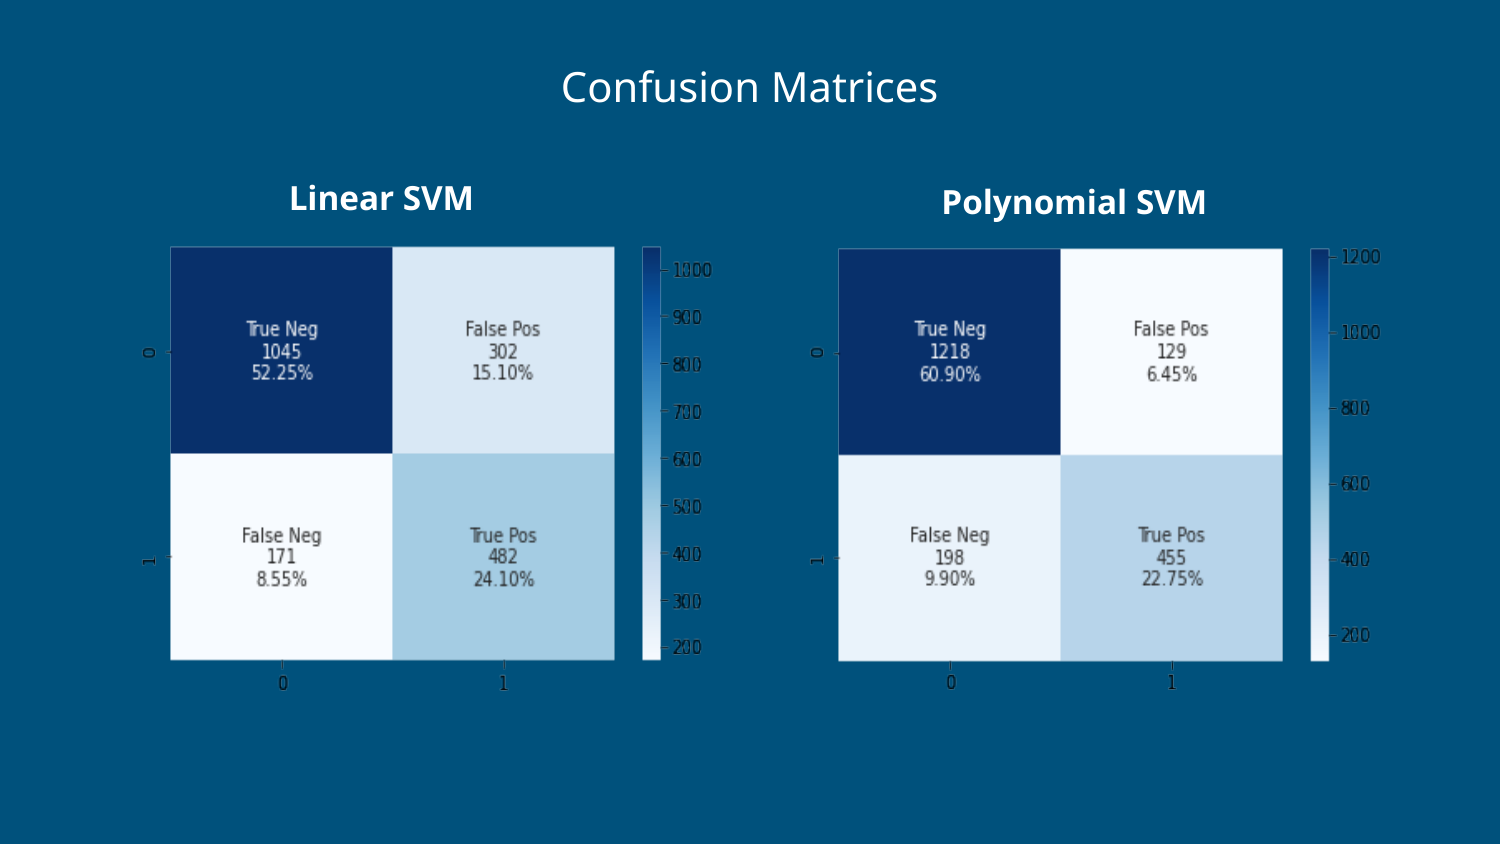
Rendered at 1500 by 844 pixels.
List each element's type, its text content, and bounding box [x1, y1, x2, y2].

picture [1311, 249, 1337, 661]
picture [166, 247, 614, 669]
text_box Confusion Matrices [10, 45, 1489, 126]
picture [811, 556, 823, 560]
text_box Polynomial SVM [910, 165, 1238, 235]
picture [1343, 559, 1351, 564]
text_box Linear SVM [217, 162, 545, 233]
picture [501, 680, 506, 690]
picture [1357, 479, 1363, 487]
picture [643, 247, 669, 660]
picture [1358, 631, 1363, 639]
picture [834, 249, 1282, 670]
